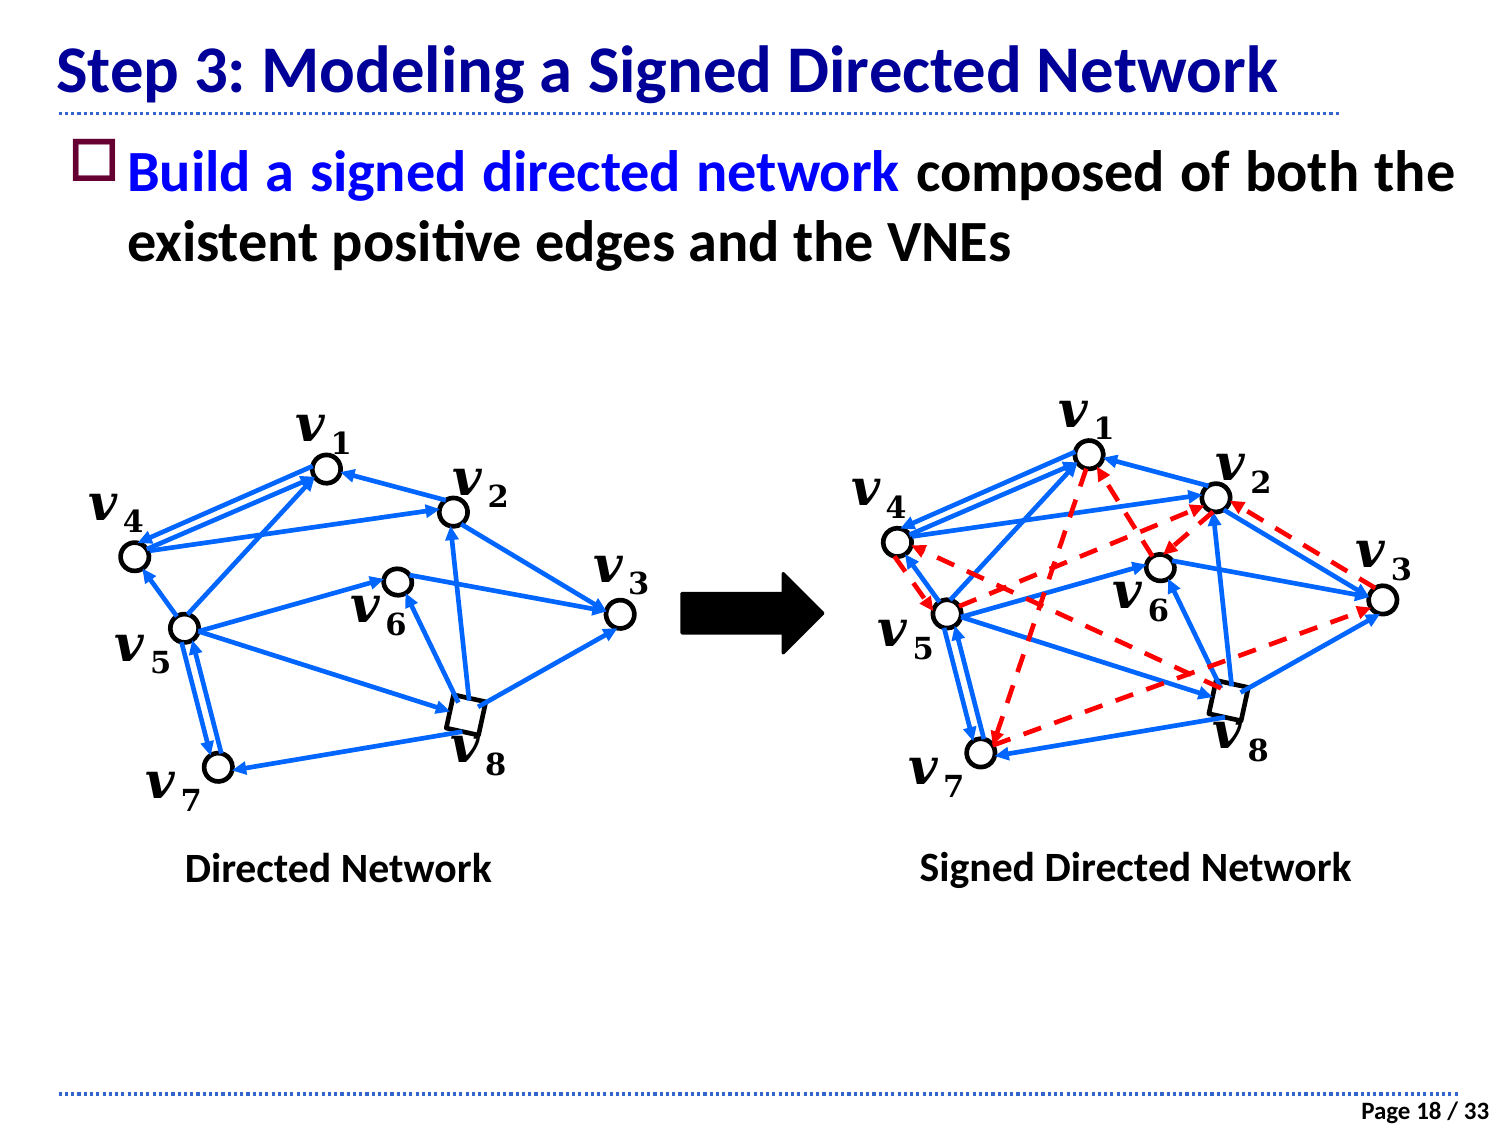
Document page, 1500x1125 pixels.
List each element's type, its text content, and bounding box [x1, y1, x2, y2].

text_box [1096, 466, 1153, 557]
text_box [680, 572, 825, 655]
slide_number [1328, 1094, 1459, 1125]
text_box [88, 396, 650, 819]
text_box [850, 382, 1412, 805]
text_box Build a signed directed network composed of both the existent positive edges and the VNEs [53, 125, 1471, 1083]
title Step 3: Modeling a Signed Directed Network [41, 0, 1329, 114]
